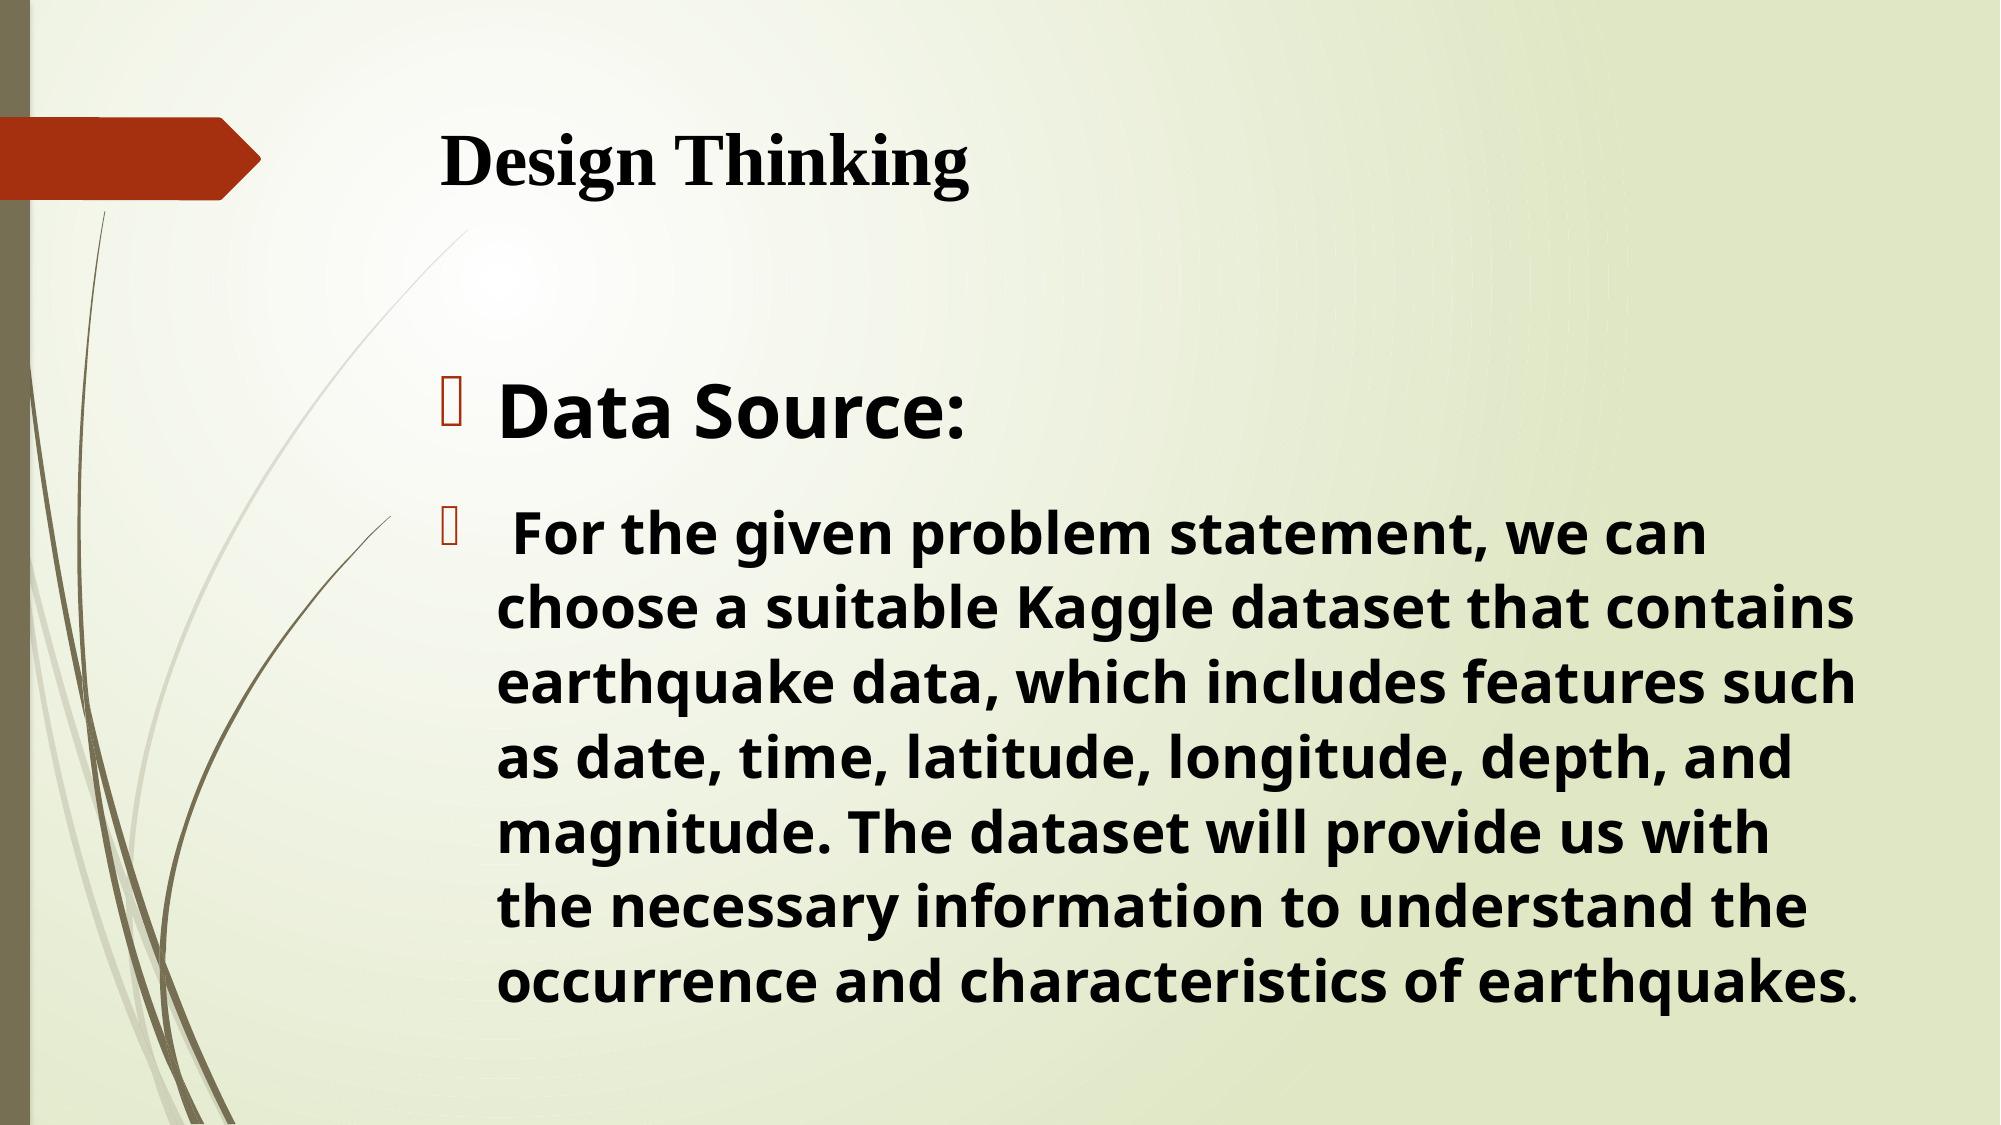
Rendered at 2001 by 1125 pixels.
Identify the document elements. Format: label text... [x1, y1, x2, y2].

title Design Thinking [425, 102, 1888, 313]
list Data Source: For the given problem statement, we can choose a suitable Kaggle dataset that contains earthquake data, which includes features such as date, time, latitude, longitude, depth, and magnitude. The dataset will provide us with the necessary information to understand the occurrence and characteristics of earthquakes. [424, 350, 1888, 1044]
